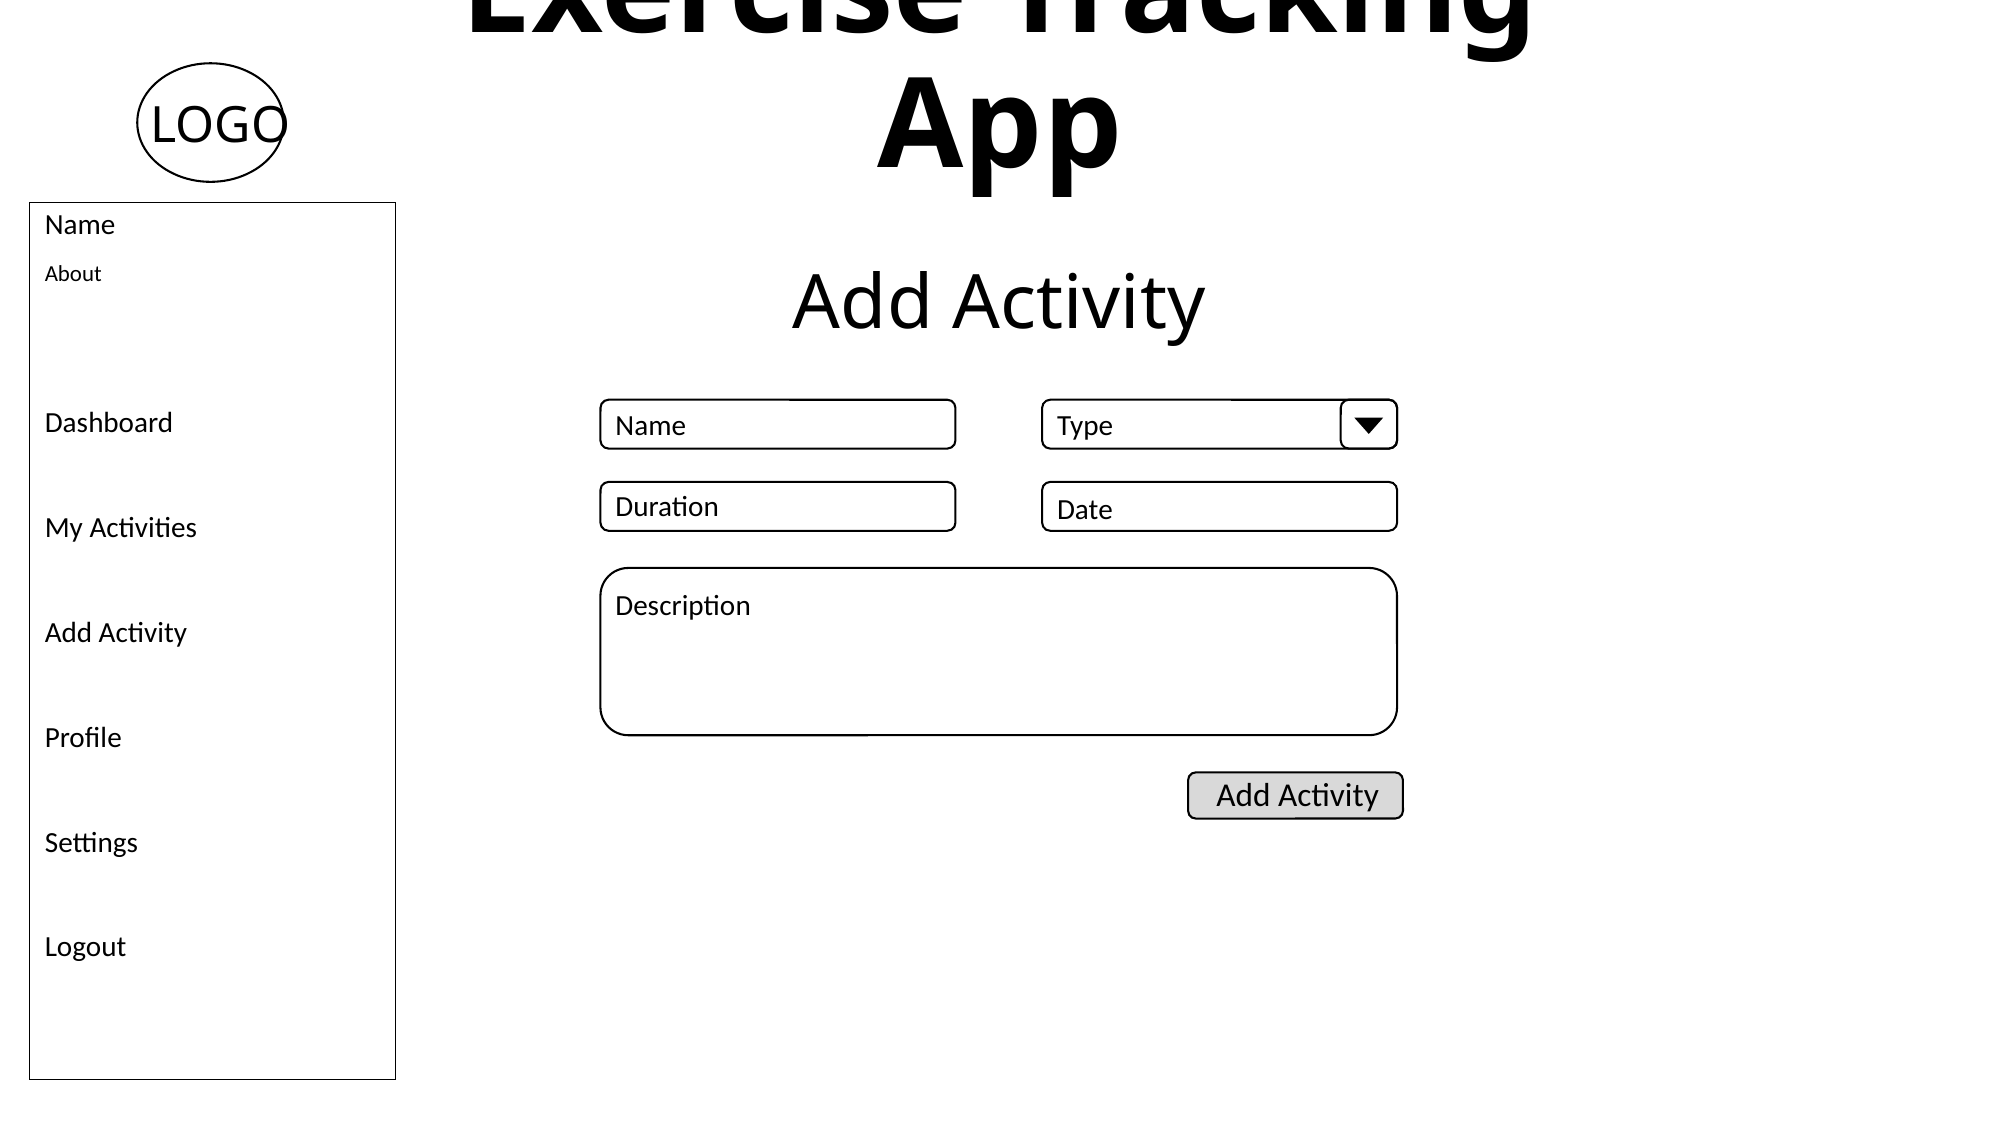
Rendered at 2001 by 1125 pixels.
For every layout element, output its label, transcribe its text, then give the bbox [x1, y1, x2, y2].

text_box Exercise Tracking App [444, 49, 1556, 203]
title Add Activity [777, 203, 1440, 402]
list Duration [600, 504, 1042, 582]
text_box Add Activity [1193, 770, 1402, 843]
text_box [1041, 480, 1399, 532]
text_box [136, 62, 285, 183]
text_box [599, 480, 957, 532]
text_box Type [1147, 402, 1588, 504]
text_box Name [600, 402, 1147, 504]
text_box [1354, 417, 1384, 434]
text_box LOGO [261, 84, 314, 168]
text_box [1339, 398, 1399, 450]
text_box [599, 398, 957, 450]
text_box [599, 566, 1399, 737]
text_box Name About Dashboard My Activities Add Activity Profile Settings Logout [29, 202, 396, 1080]
text_box Date [1042, 504, 1588, 588]
text_box [1187, 772, 1193, 819]
text_box [1041, 398, 1347, 450]
text_box LOGO [135, 84, 160, 168]
